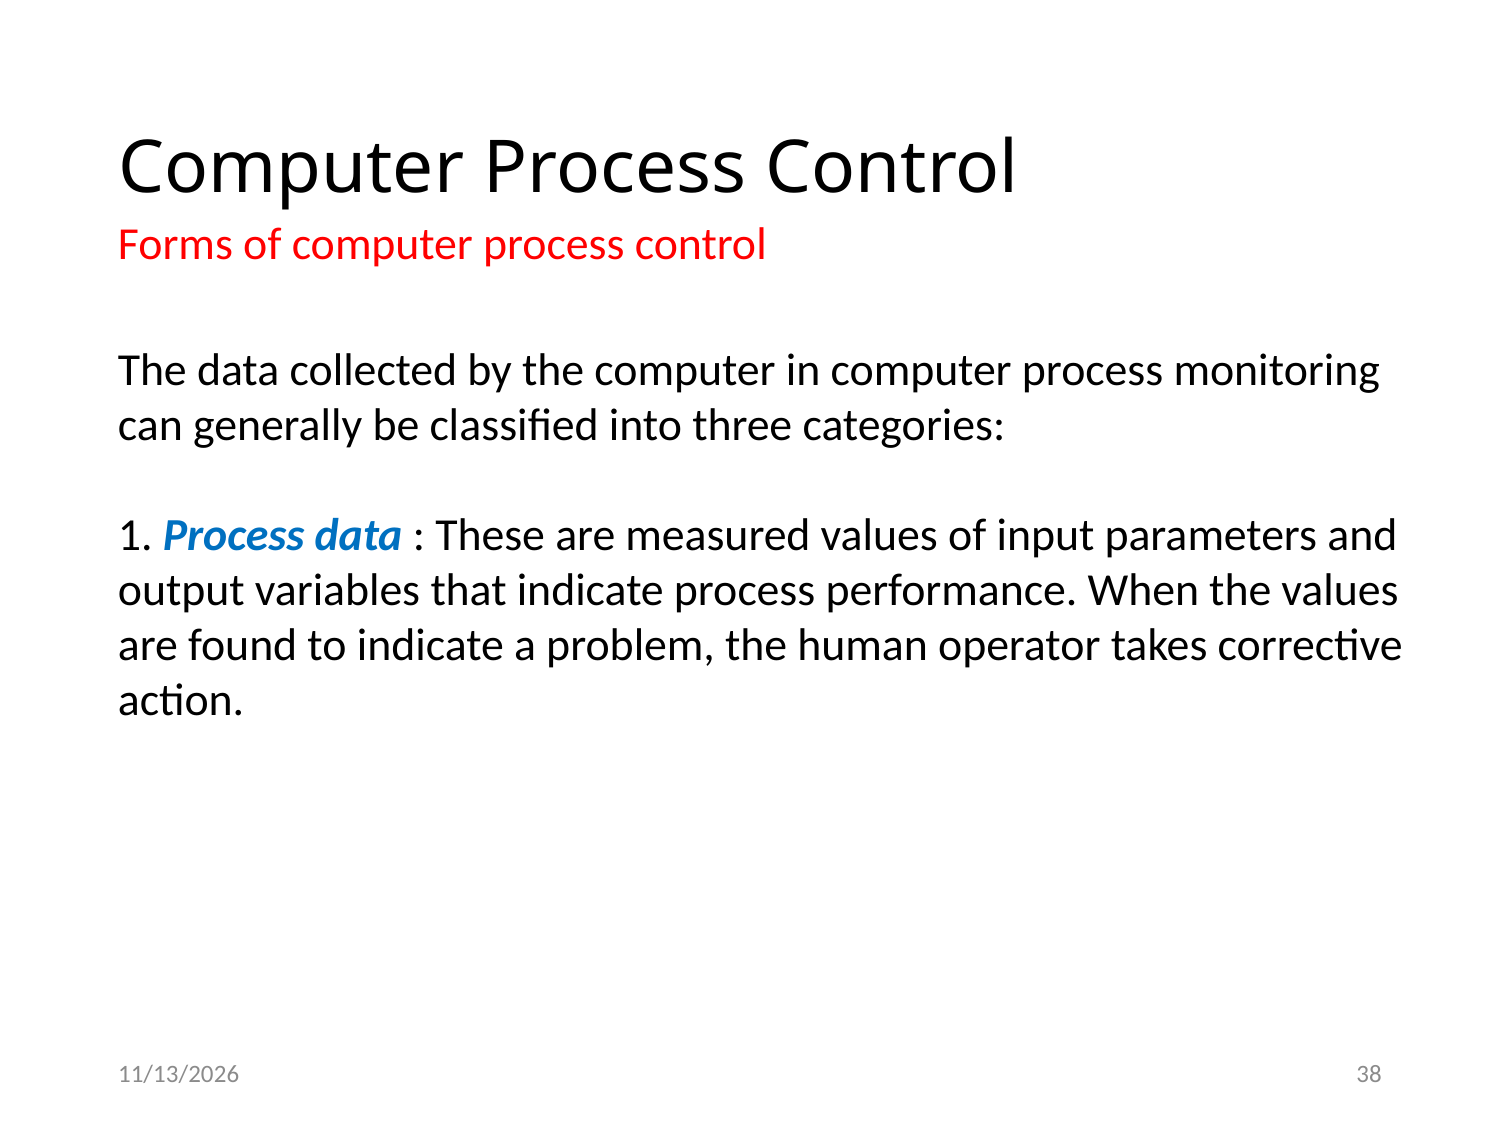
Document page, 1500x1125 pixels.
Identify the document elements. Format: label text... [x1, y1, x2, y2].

title Computer Process Control [103, 59, 1397, 278]
text_box Forms of computer process control [103, 206, 1382, 277]
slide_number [103, 1042, 441, 1103]
text_box The data collected by the computer in computer process monitoring can generally be classified into three categories: 1. Process data : These are measured values of input parameters and output variables that indicate process performance. When the values are found to indicate a problem, the human operator takes corrective action. [103, 332, 1467, 788]
slide_number 38 [1059, 1042, 1397, 1103]
